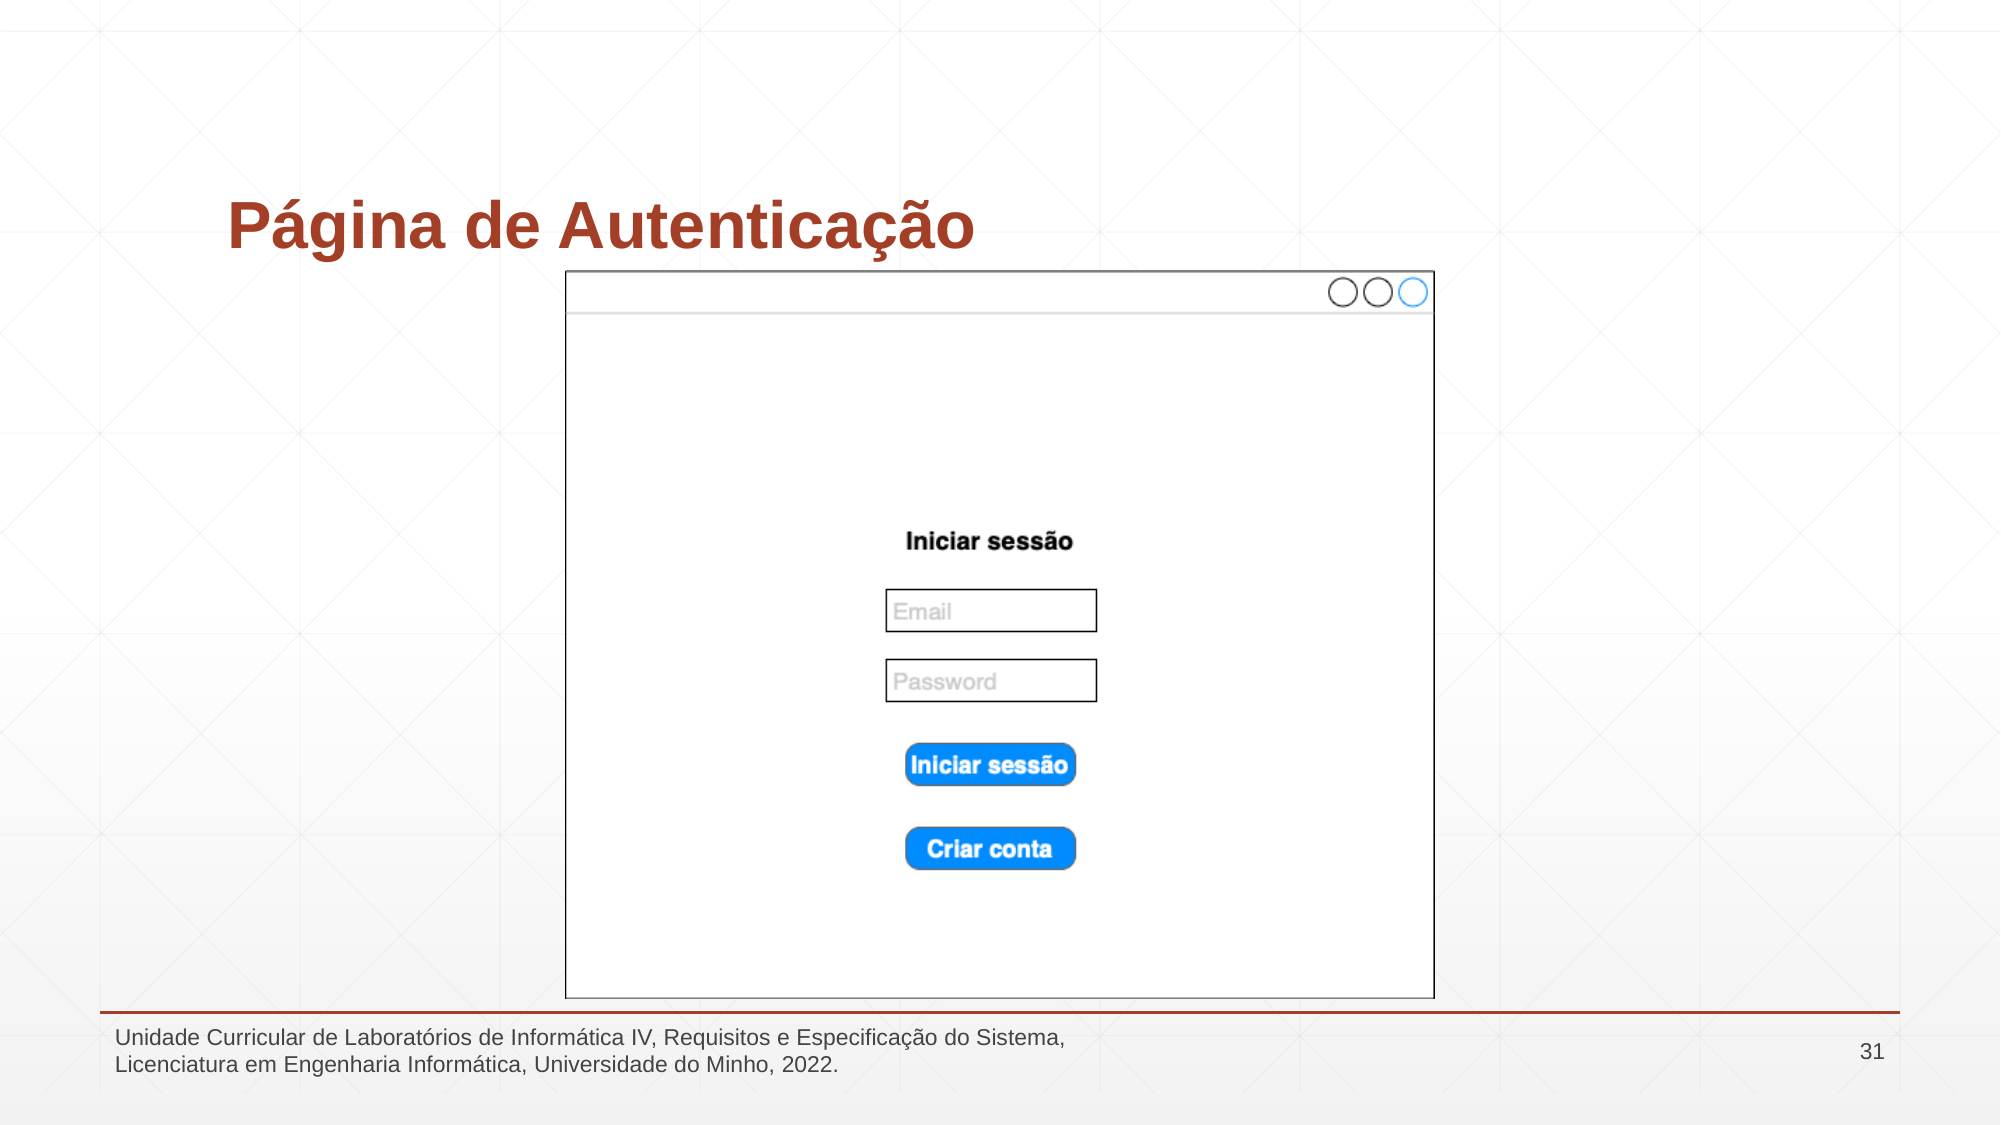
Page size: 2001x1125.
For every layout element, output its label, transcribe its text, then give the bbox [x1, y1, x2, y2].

footer Unidade Curricular de Laboratórios de Informática IV, Requisitos e Especificação do Sistema, Licenciatura em Engenharia Informática, Universidade do Minho, 2022. [99, 1031, 1106, 1069]
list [565, 270, 1435, 1000]
slide_number 31 [1749, 1031, 1901, 1069]
title Página de Autenticação [212, 82, 1788, 271]
